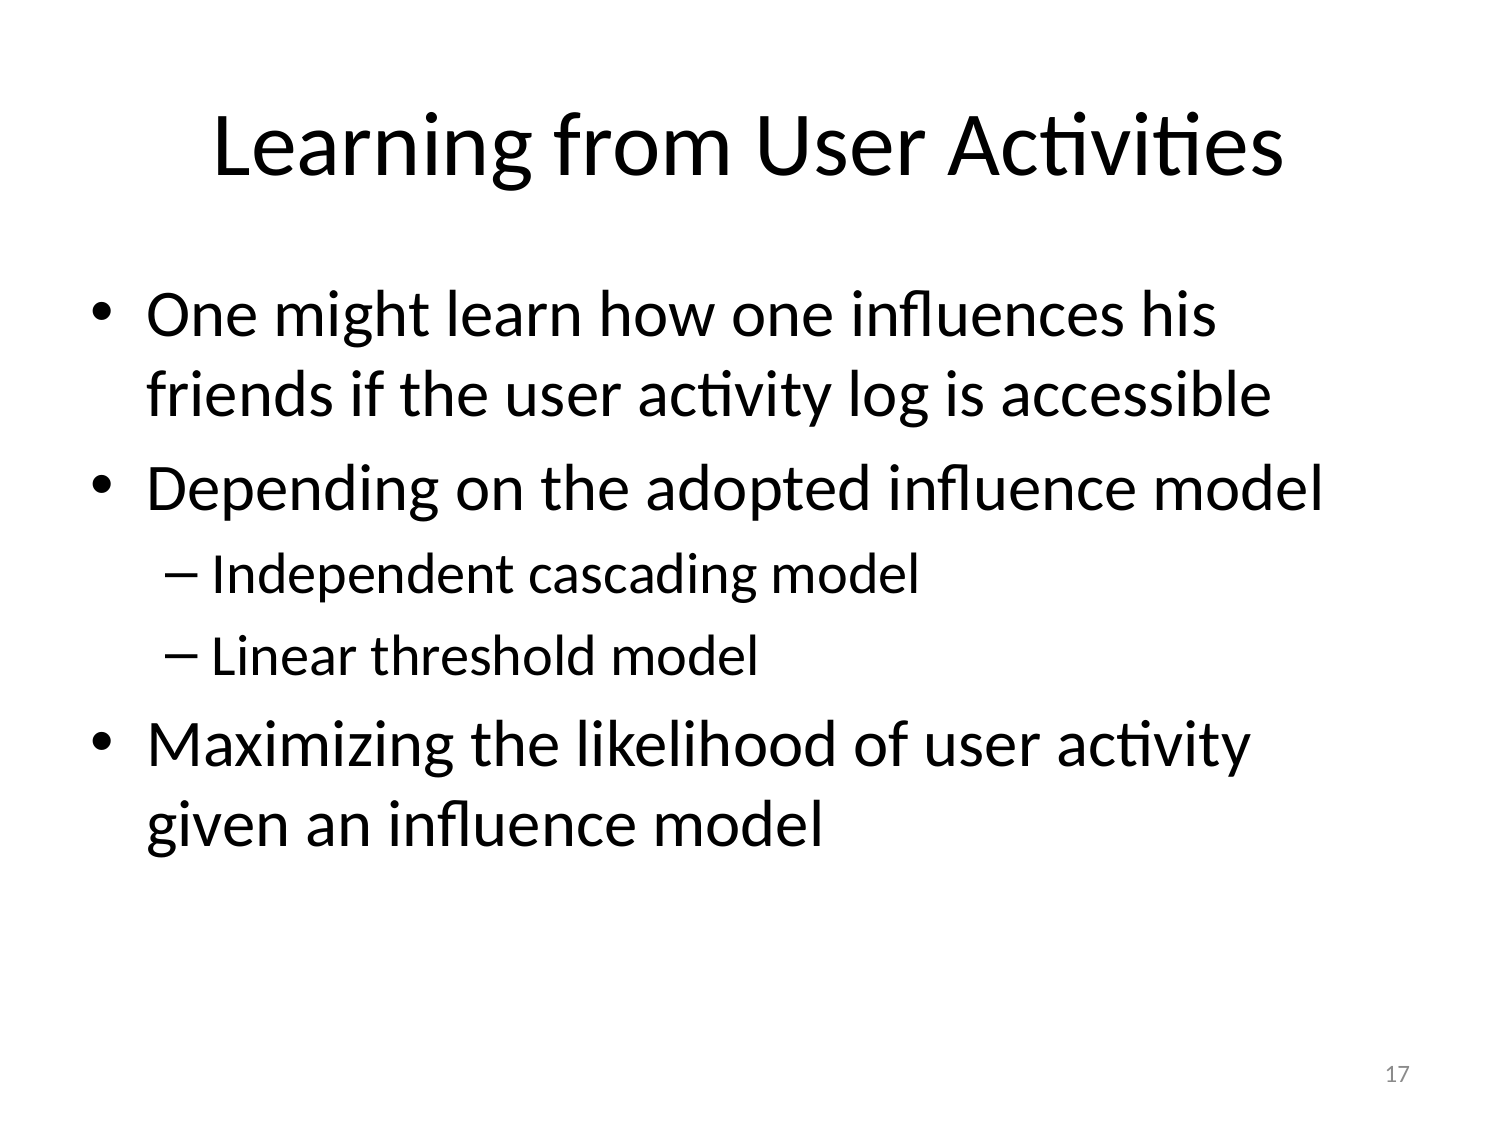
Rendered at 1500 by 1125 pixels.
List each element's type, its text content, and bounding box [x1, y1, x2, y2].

list One might learn how one influences his friends if the user activity log is accessible Depending on the adopted influence model Independent cascading model Linear threshold model Maximizing the likelihood of user activity given an influence model [75, 262, 1425, 1005]
slide_number 17 [1074, 1042, 1425, 1103]
title Learning from User Activities [75, 45, 1425, 233]
